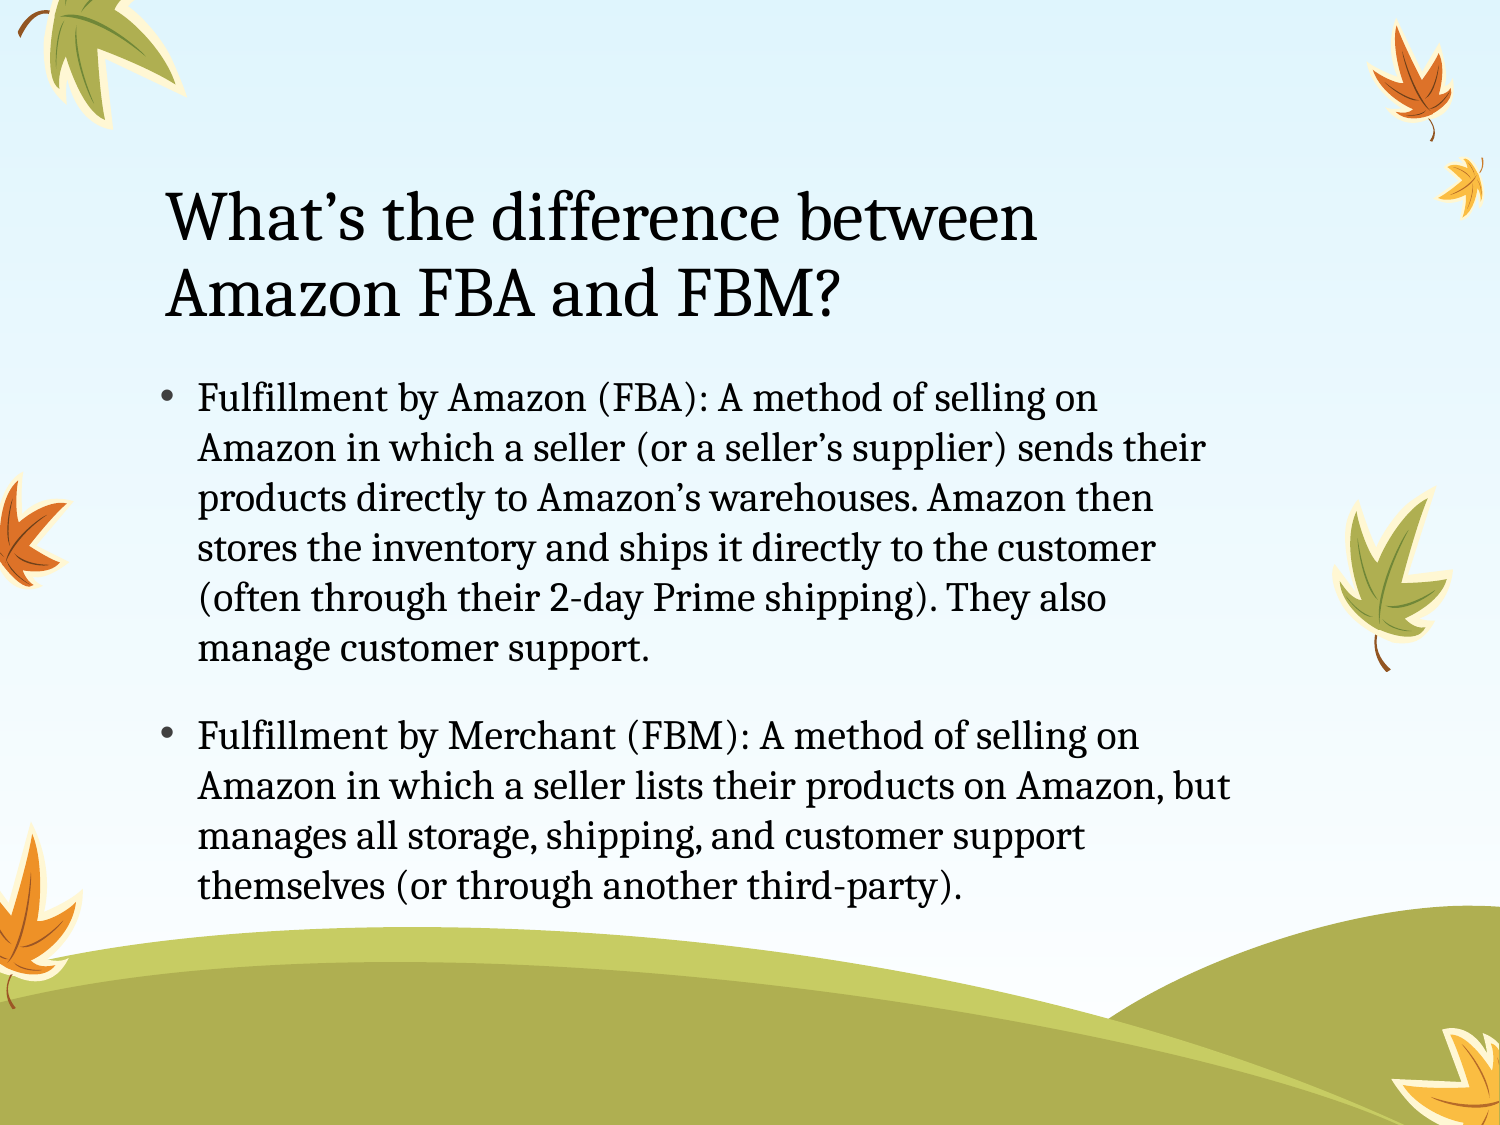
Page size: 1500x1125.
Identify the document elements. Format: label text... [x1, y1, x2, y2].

title What’s the difference between Amazon FBA and FBM? [150, 137, 1274, 340]
list Fulfillment by Amazon (FBA): A method of selling on Amazon in which a seller (or a seller’s supplier) sends their products directly to Amazon’s warehouses. Amazon then stores the inventory and ships it directly to the customer (often through their 2-day Prime shipping). They also manage customer support. Fulfillment by Merchant (FBM): A method of selling on Amazon in which a seller lists their products on Amazon, but manages all storage, shipping, and customer support themselves (or through another third-party). [137, 362, 1262, 1044]
